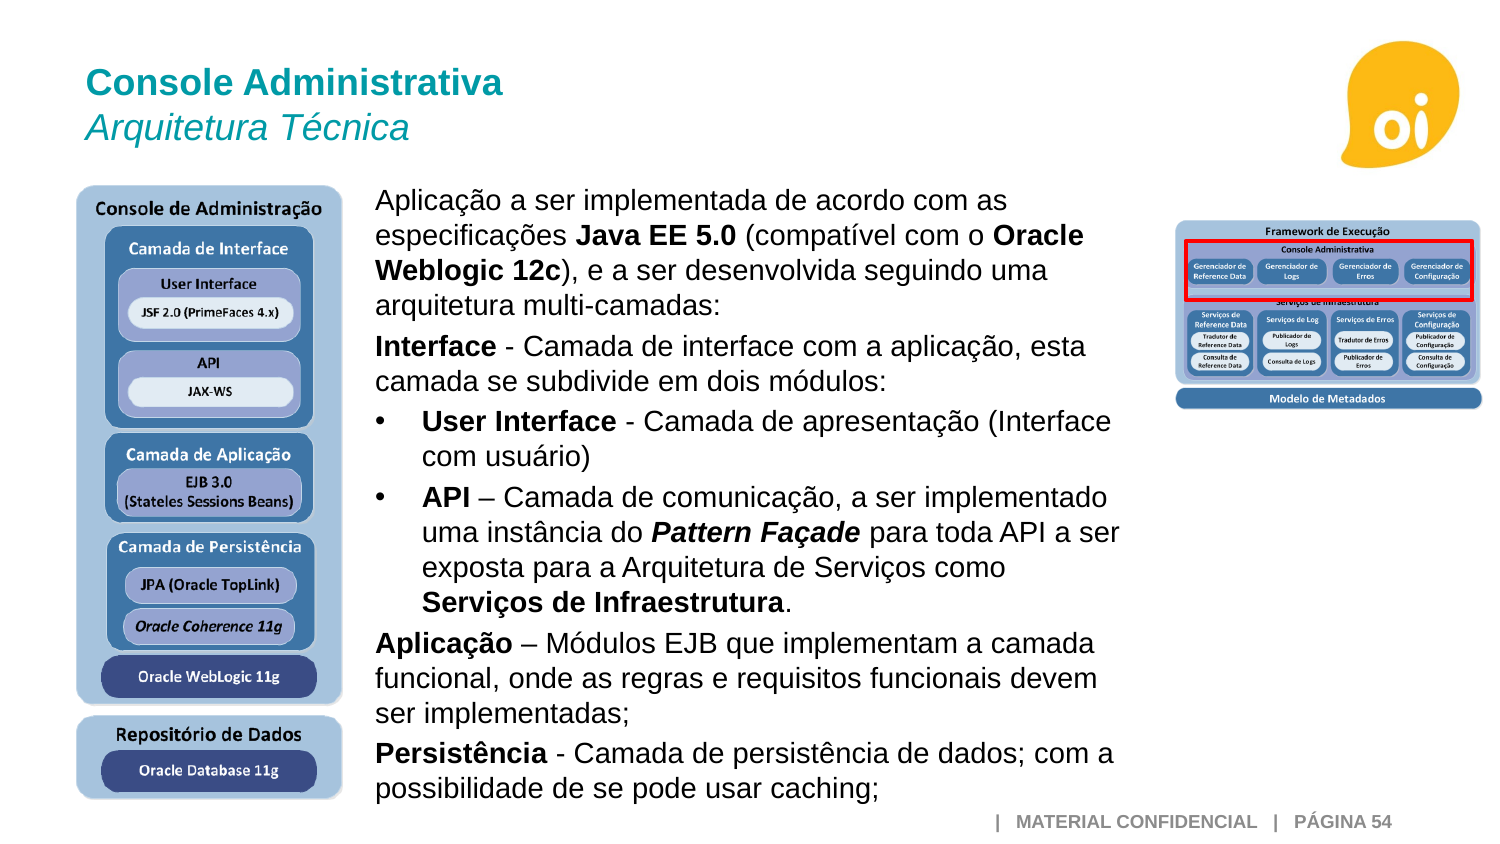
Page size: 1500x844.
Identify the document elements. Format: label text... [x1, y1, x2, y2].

picture [0, 0, 1500, 844]
title Console Administrativa Arquitetura Técnica [70, 50, 1182, 157]
slide_number | MATERIAL CONFIDENCIAL | PÁGINA 54 [773, 799, 1408, 844]
list Aplicação a ser implementada de acordo com as especificações Java EE 5.0 (compatível com o Oracle Weblogic 12c), e a ser desenvolvida seguindo uma arquitetura multi-camadas: Interface - Camada de interface com a aplicação, esta camada se subdivide em dois módulos: User Interface - Camada de apresentação (Interface com usuário) API – Camada de comunicação, a ser implementado uma instância do Pattern Façade para toda API a ser exposta para a Arquitetura de Serviços como Serviços de Infraestrutura. Aplicação – Módulos EJB que implementam a camada funcional, onde as regras e requisitos funcionais devem ser implementadas; Persistência - Camada de persistência de dados; com a possibilidade de se pode usar caching; [360, 173, 1140, 826]
